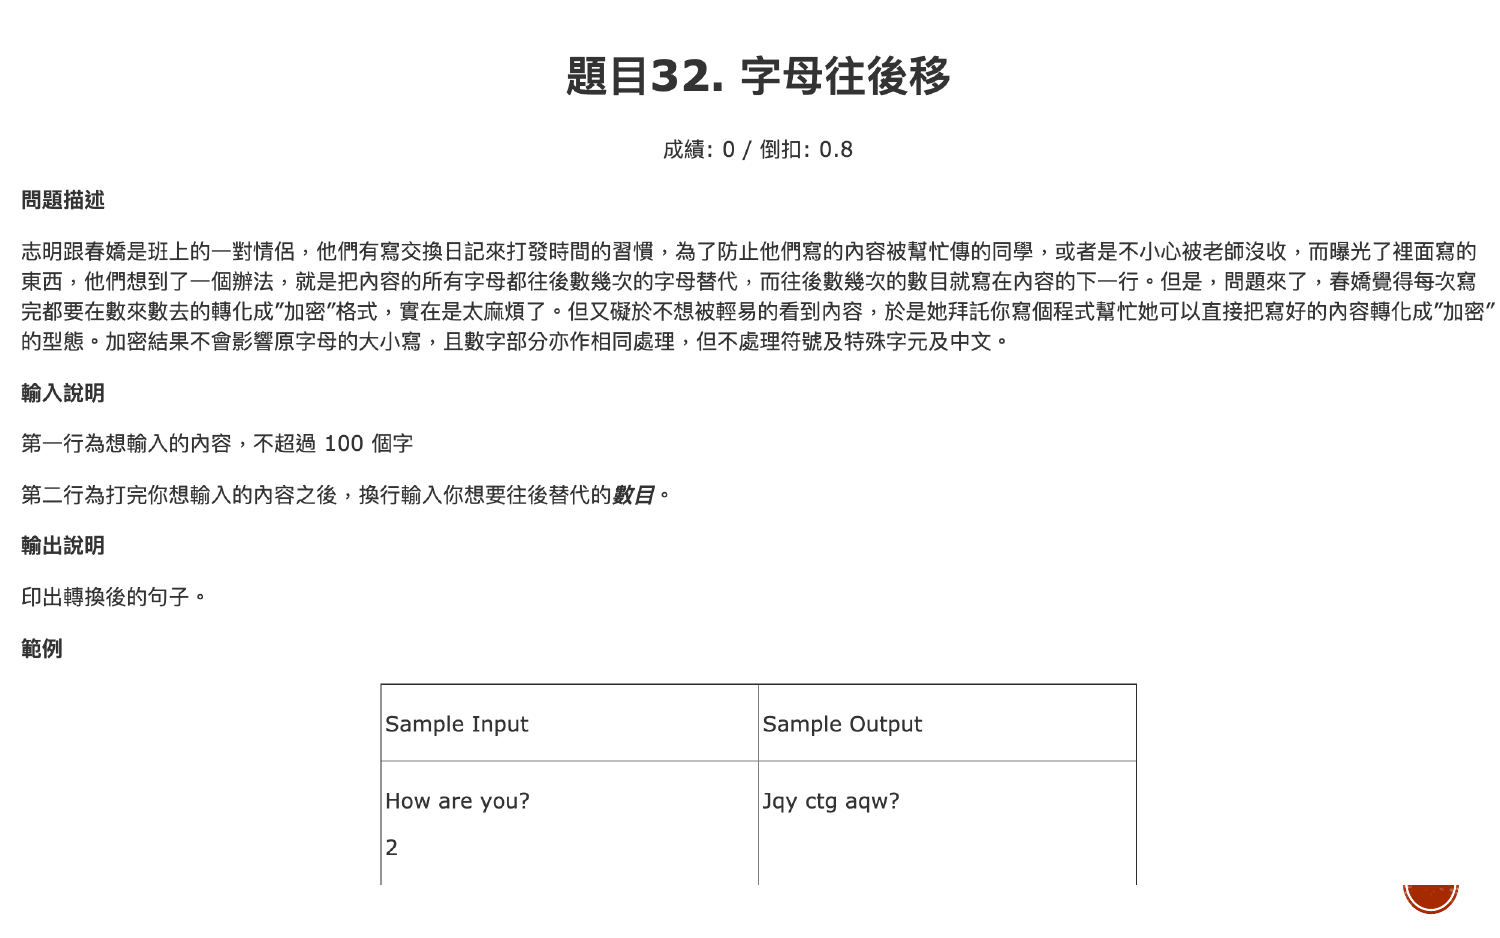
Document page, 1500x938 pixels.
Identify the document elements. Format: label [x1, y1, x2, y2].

picture [0, 52, 1500, 885]
